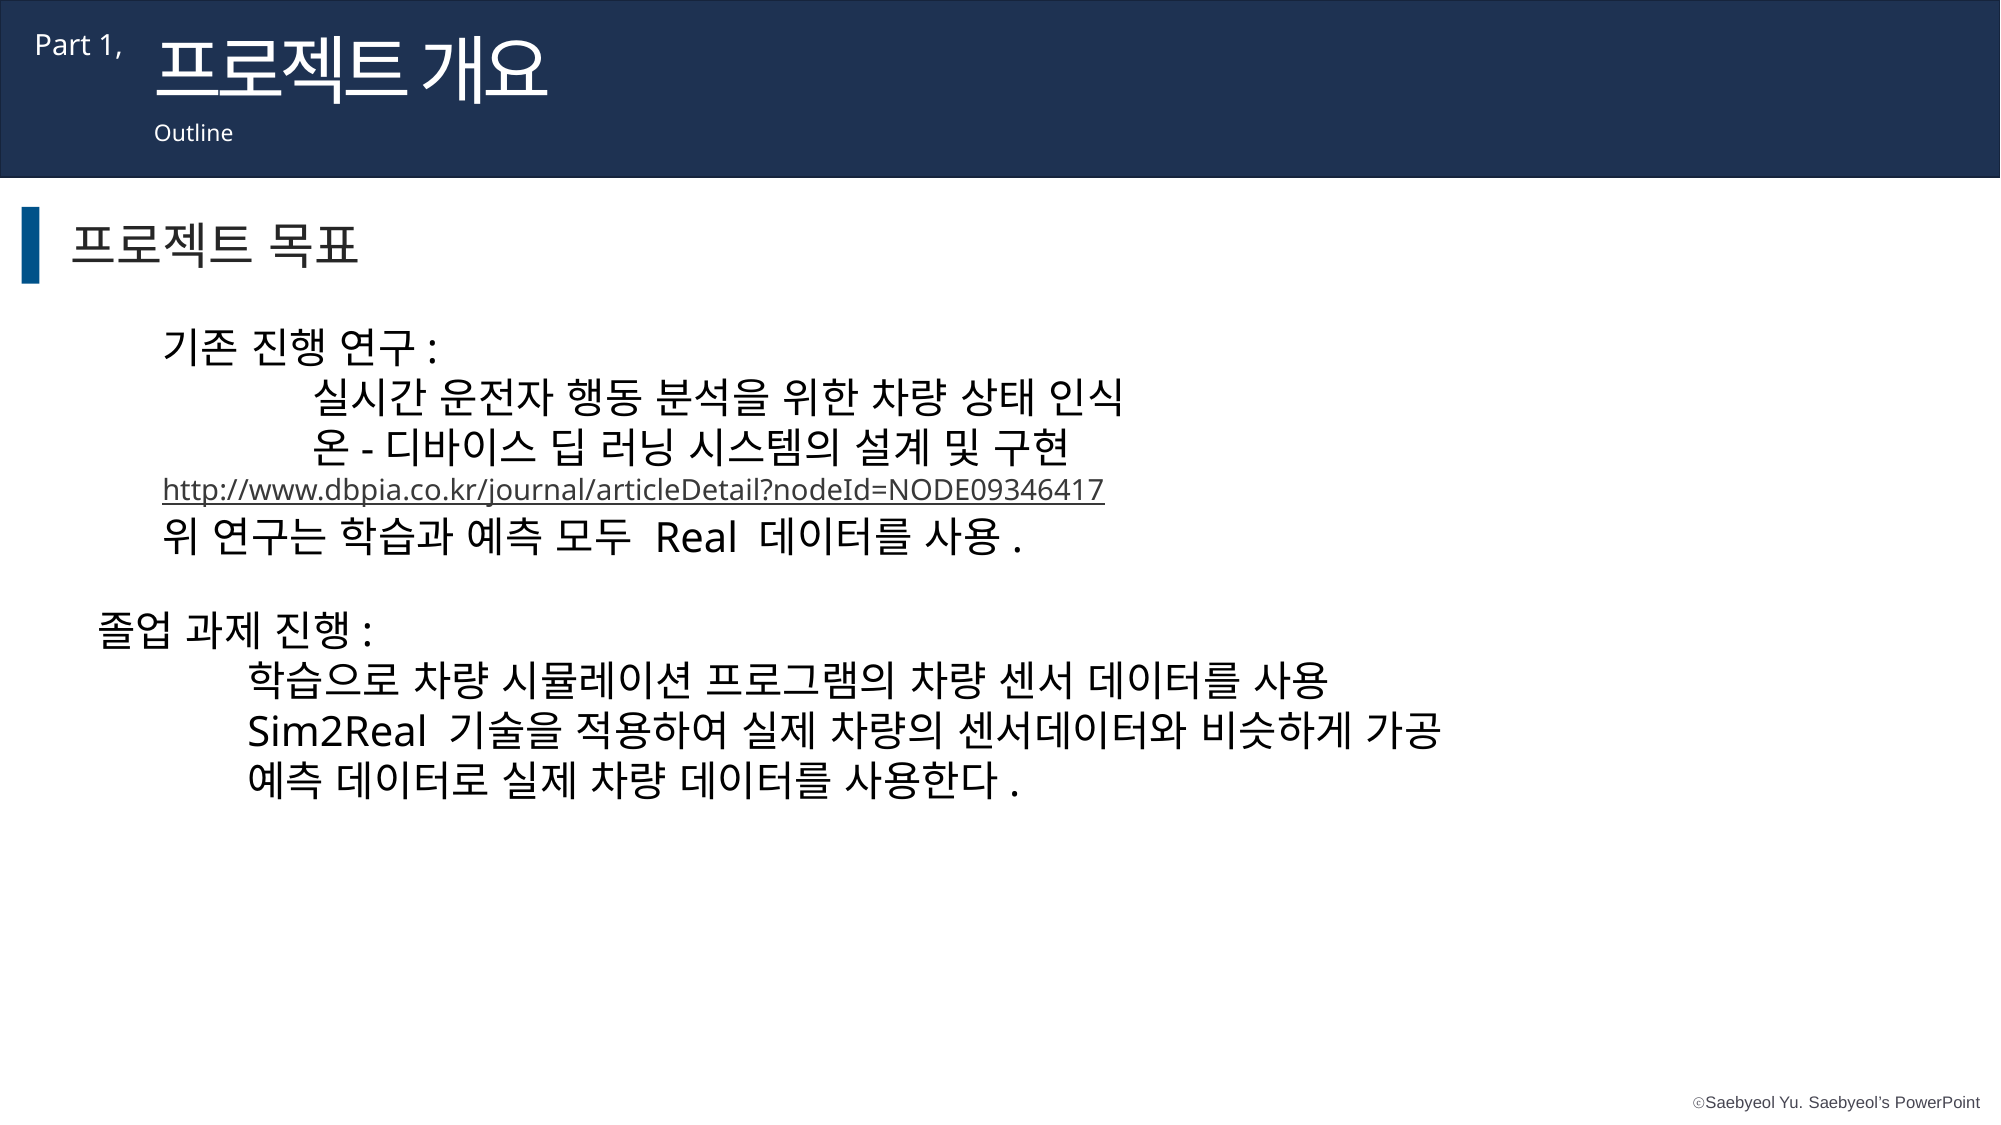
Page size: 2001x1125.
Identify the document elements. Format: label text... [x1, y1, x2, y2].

text_box 프로젝트 개요 [139, 16, 567, 122]
text_box 기존 진행 연구: 실시간 운전자 행동 분석을 위한 차량 상태 인식 온-디바이스 딥 러닝 시스템의 설계 및 구현 http://www.dbpia.co.kr/journal/articleDetail?nodeId=NODE09346417 위 연구는 학습과 예측 모두 Real 데이터를 사용. [147, 313, 1153, 569]
text_box 졸업 과제 진행: 학습으로 차량 시뮬레이션 프로그램의 차량 센서 데이터를 사용 Sim2Real 기술을 적용하여 실제 차량의 센서데이터와 비슷하게 가공 예측 데이터로 실제 차량 데이터를 사용한다. [82, 597, 1619, 812]
text_box 프로젝트 목표 [55, 207, 375, 283]
text_box [21, 206, 40, 285]
text_box [0, 0, 2000, 178]
text_box Part 1, [19, 19, 139, 69]
text_box Outline [139, 110, 249, 154]
